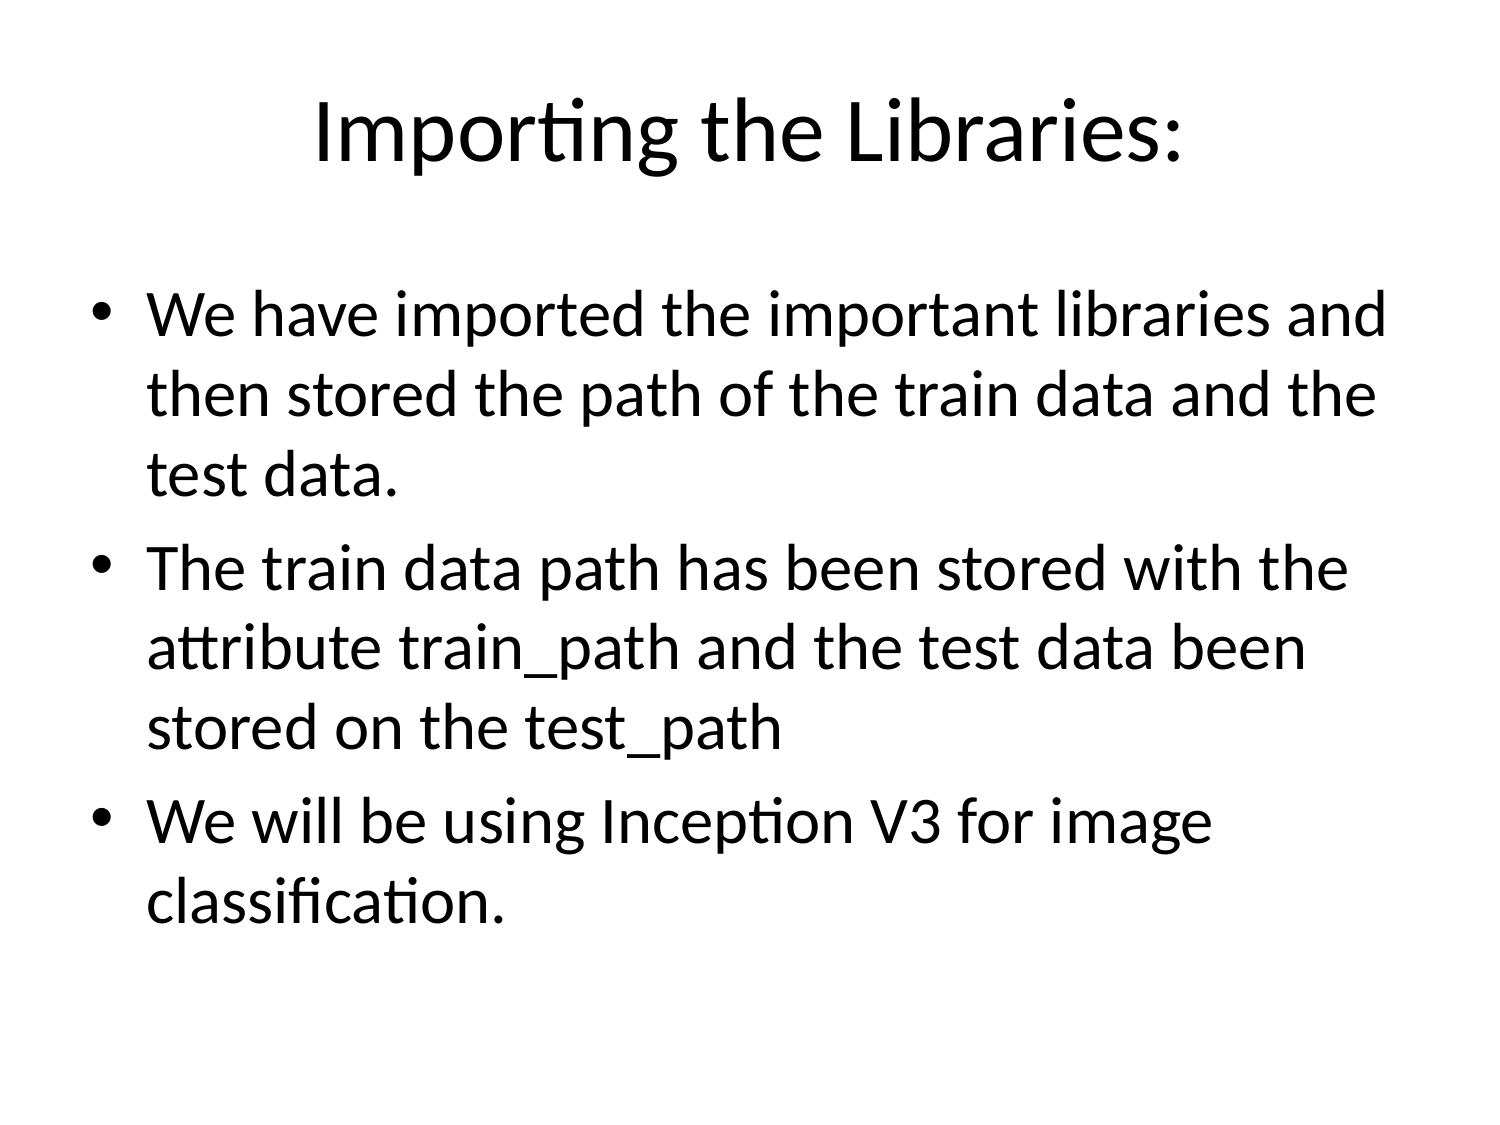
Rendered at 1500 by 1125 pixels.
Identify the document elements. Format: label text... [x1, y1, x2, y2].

title Importing the Libraries: [75, 45, 1425, 233]
list We have imported the important libraries and then stored the path of the train data and the test data. The train data path has been stored with the attribute train_path and the test data been stored on the test_path We will be using Inception V3 for image classification. [75, 262, 1425, 1005]
